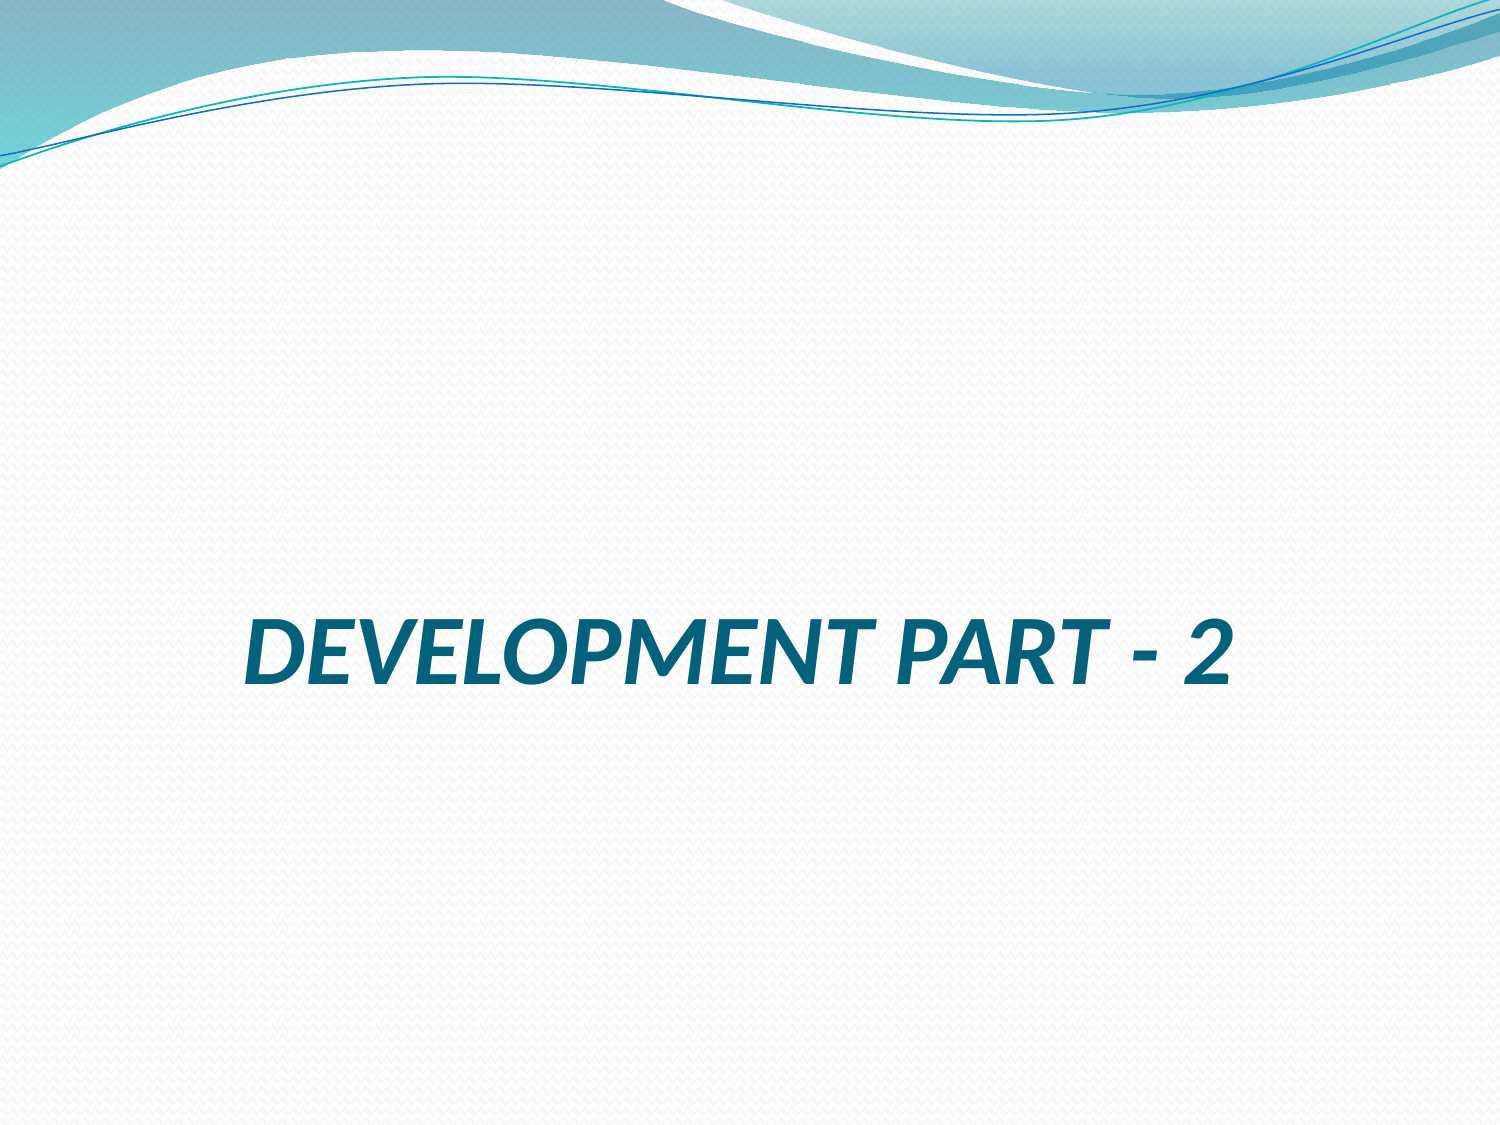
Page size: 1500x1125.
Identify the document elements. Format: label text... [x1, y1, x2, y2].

title DEVELOPMENT PART - 2 [136, 536, 1500, 713]
